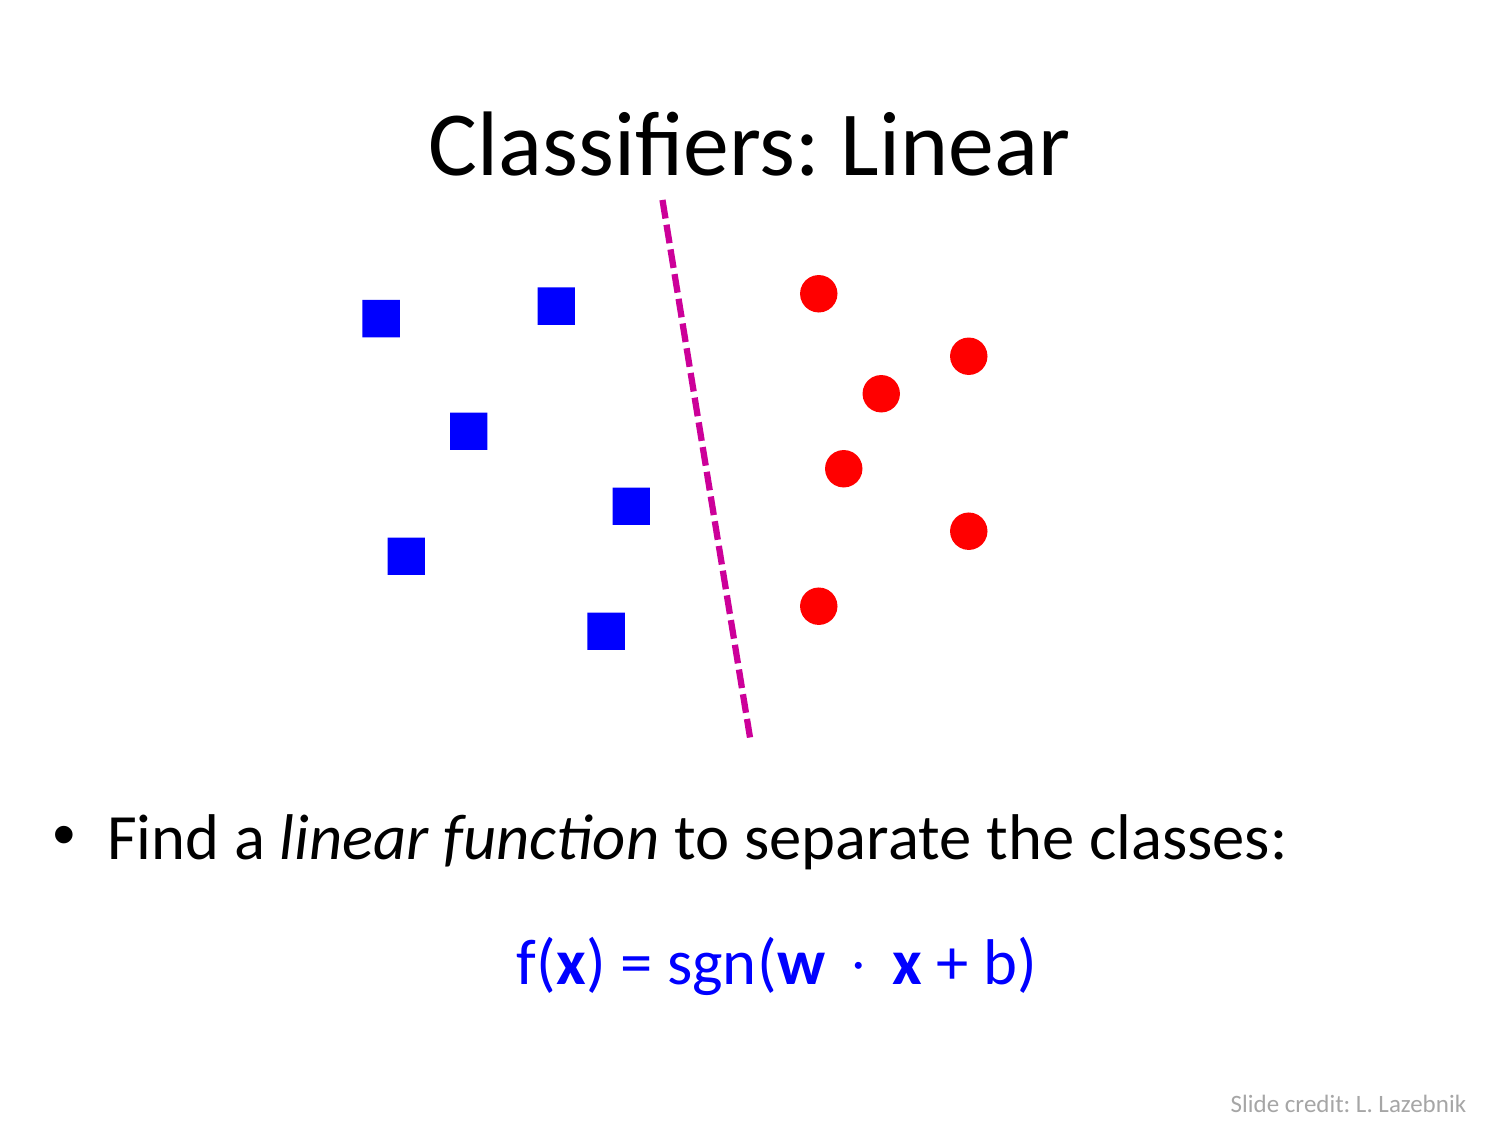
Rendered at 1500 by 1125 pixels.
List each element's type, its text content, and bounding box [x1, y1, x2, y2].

text_box [385, 535, 427, 577]
title Classifiers: Linear [75, 45, 1425, 233]
text_box Slide credit: L. Lazebnik [1215, 1079, 1482, 1125]
text_box [947, 513, 990, 553]
list Find a linear function to separate the classes: f(x) = sgn(w  x + b) [37, 787, 1463, 1005]
text_box [360, 298, 402, 340]
text_box [797, 585, 840, 628]
text_box [610, 522, 652, 527]
text_box [797, 272, 840, 315]
text_box [585, 610, 627, 652]
text_box [860, 372, 903, 415]
text_box [947, 335, 990, 378]
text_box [437, 424, 976, 513]
text_box [535, 285, 577, 327]
text_box [448, 410, 490, 423]
